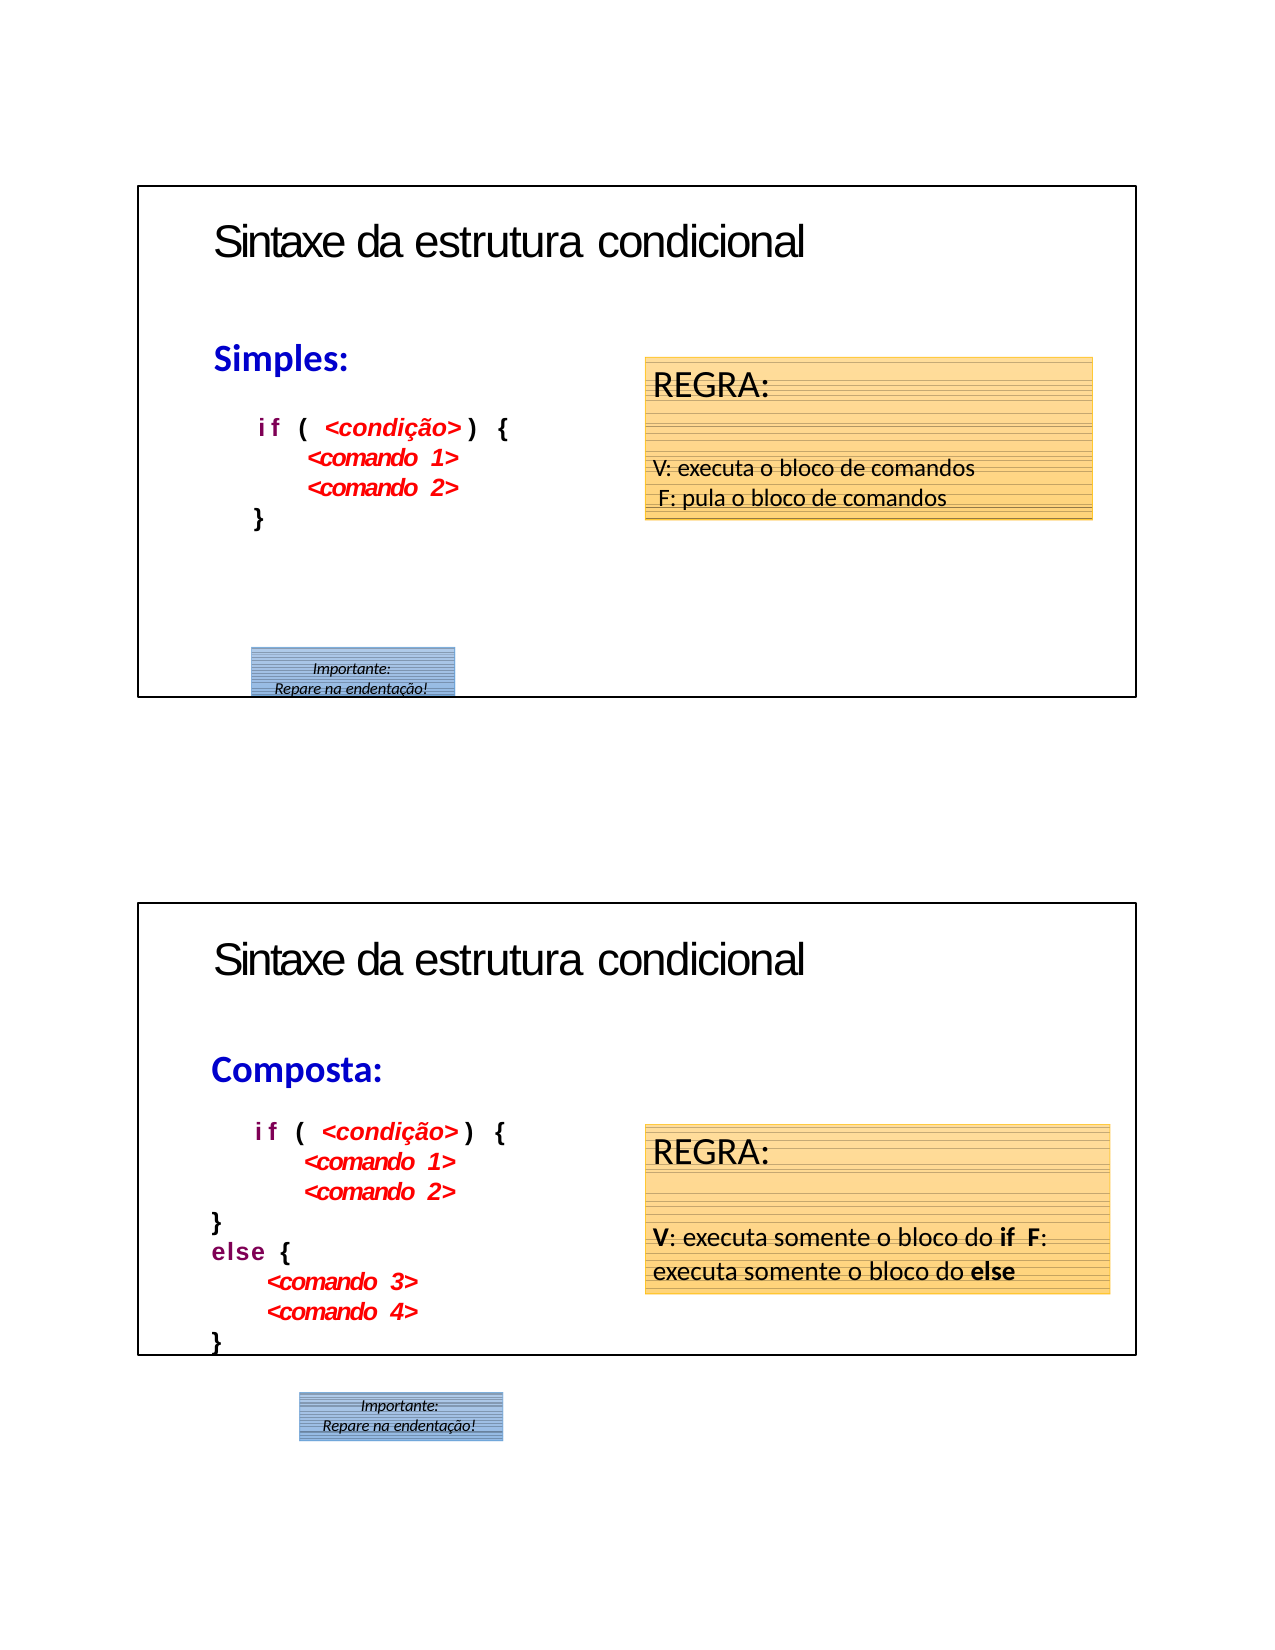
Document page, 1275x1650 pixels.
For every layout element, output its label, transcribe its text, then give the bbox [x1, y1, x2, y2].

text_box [298, 1391, 504, 1442]
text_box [250, 646, 456, 697]
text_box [644, 1123, 1111, 1295]
text_box Sintaxe da estrutura condicional Simples: if ( <condição> ) { <comando 1> <comando 2> } Importante: Repare na endentação! [138, 185, 1137, 698]
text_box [644, 356, 1094, 521]
text_box Sintaxe da estrutura condicional Composta: if ( <condição> ) { <comando 1> <comando 2> } else { <comando 3> <comando 4> } [138, 903, 1137, 1356]
